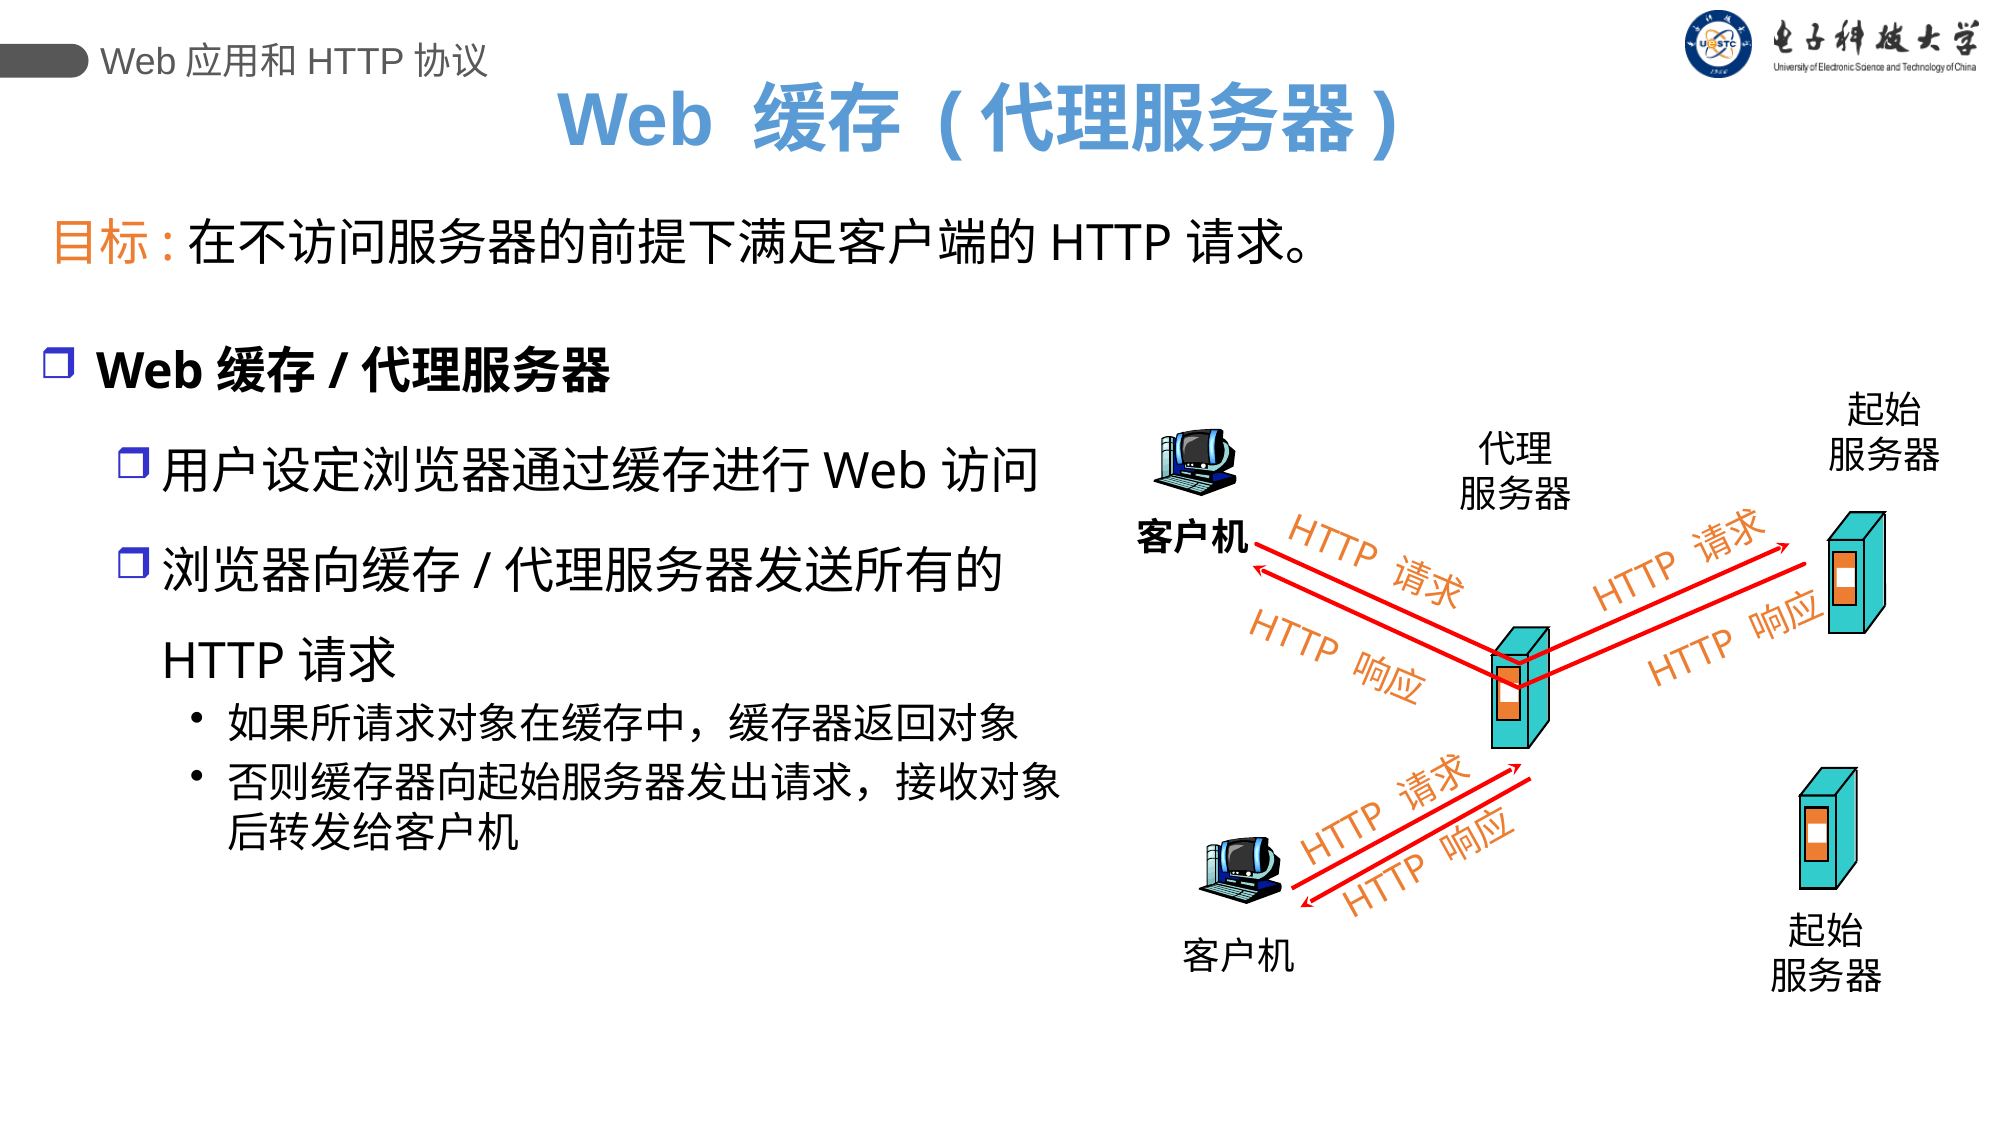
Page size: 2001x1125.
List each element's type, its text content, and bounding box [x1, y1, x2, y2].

text_box Web缓存/代理服务器 用户设定浏览器通过缓存进行Web访问 浏览器向缓存/代理服务器发送所有的HTTP请求 如果所请求对象在缓存中，缓存器返回对象 否则缓存器向起始服务器发出请求，接收对象后转发给客户机 [24, 301, 1102, 688]
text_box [1120, 378, 1958, 1006]
text_box Web应用和HTTP协议 [100, 28, 495, 91]
picture [1685, 10, 1979, 78]
text_box 目标:在不访问服务器的前提下满足客户端的HTTP请求。 [34, 202, 1320, 291]
text_box Web 缓存 (代理服务器) [542, 73, 1414, 169]
